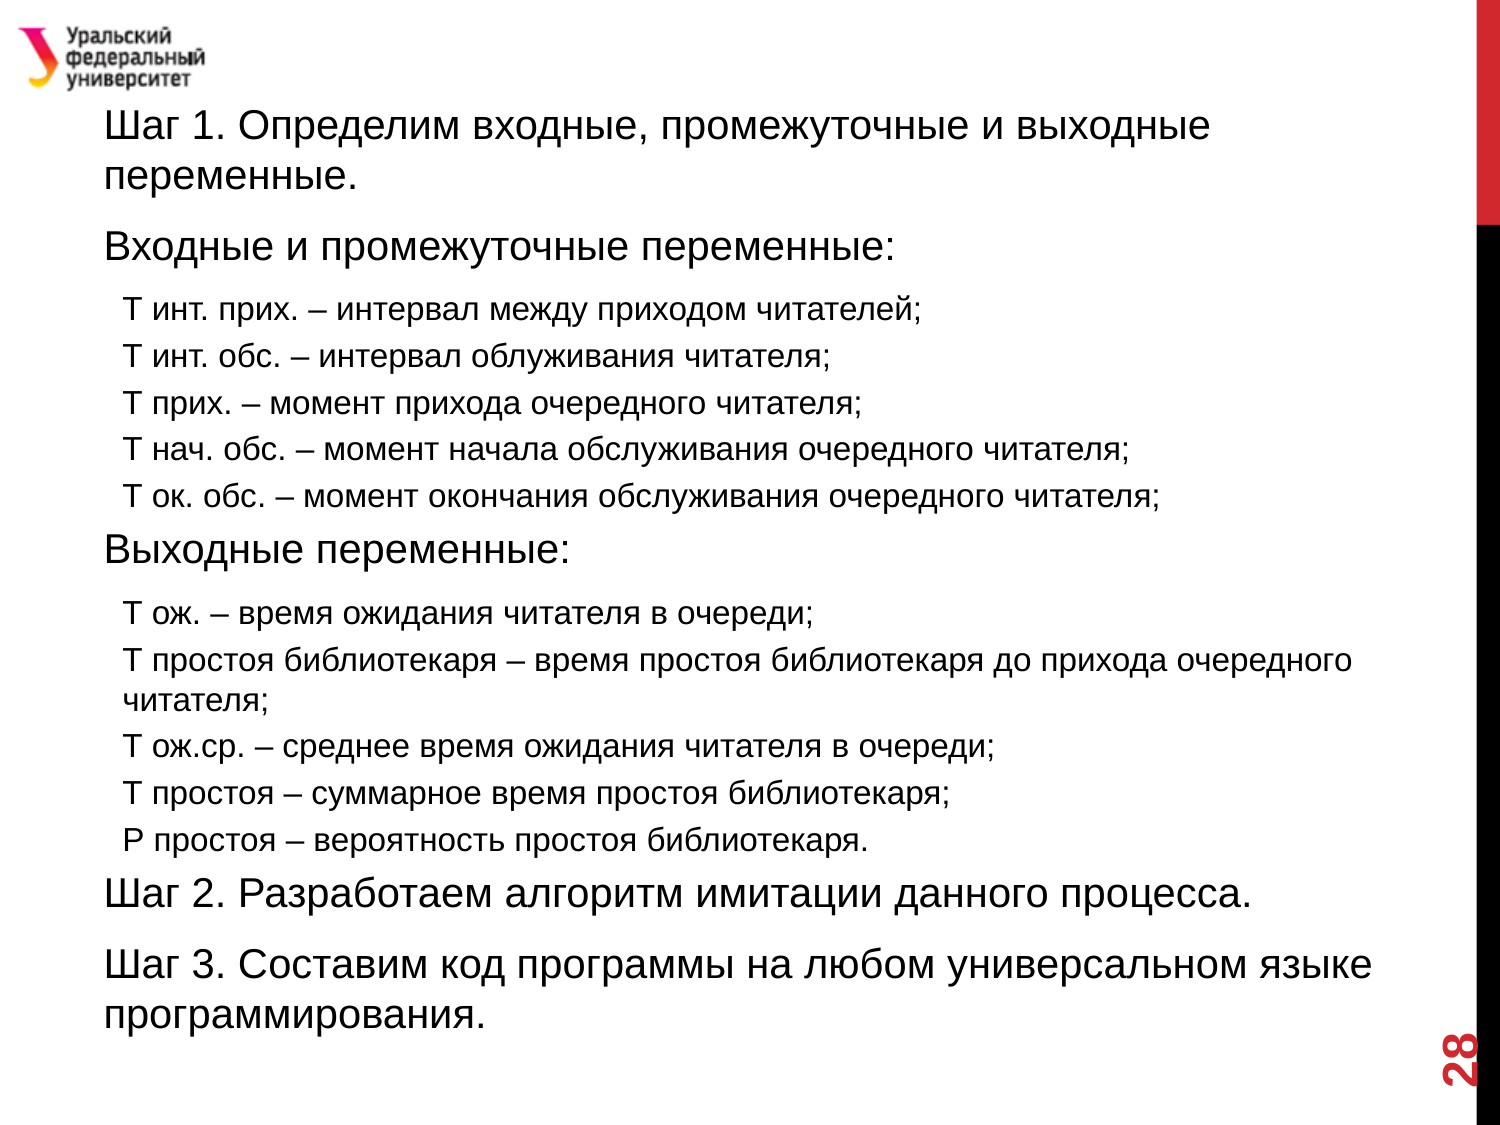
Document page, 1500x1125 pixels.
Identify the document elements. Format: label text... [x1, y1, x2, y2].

slide_number 28 [1427, 887, 1488, 1104]
picture [0, 0, 211, 105]
list Шаг 1. Определим входные, промежуточные и выходные переменные. Входные и промежуточные переменные: Т инт. прих. – интервал между приходом читателей; Т инт. обс. – интервал облуживания читателя; Т прих. – момент прихода очередного читателя; Т нач. обс. – момент начала обслуживания очередного читателя; Т ок. обс. – момент окончания обслуживания очередного читателя; Выходные переменные: Т ож. – время ожидания читателя в очереди; Т простоя библиотекаря – время простоя библиотекаря до прихода очередного читателя; Т ож.ср. – среднее время ожидания читателя в очереди; Т простоя – суммарное время простоя библиотекаря; Р простоя – вероятность простоя библиотекаря. Шаг 2. Разработаем алгоритм имитации данного процесса. Шаг 3. Составим код программы на любом универсальном языке программирования. [88, 90, 1439, 1041]
